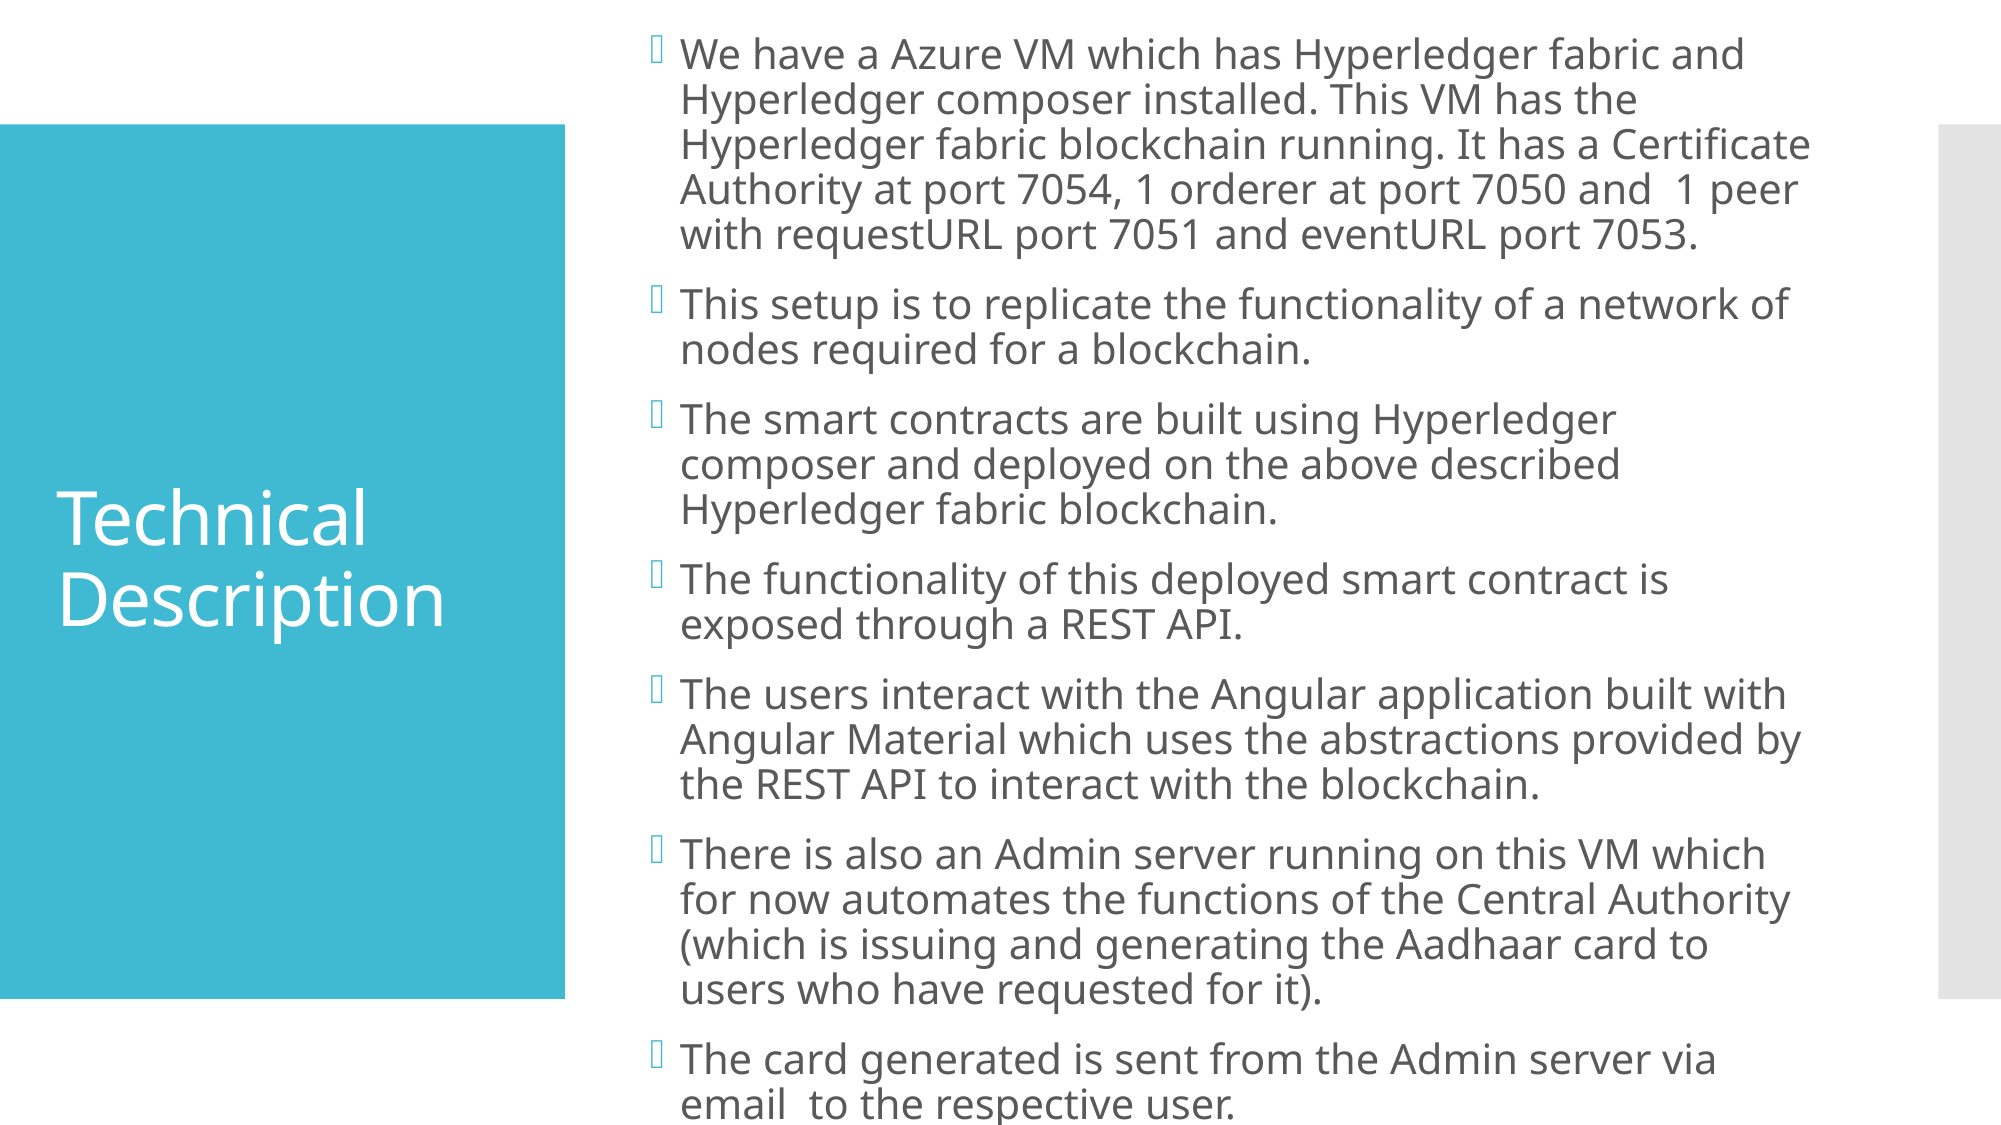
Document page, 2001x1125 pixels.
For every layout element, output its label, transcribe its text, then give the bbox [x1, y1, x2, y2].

list We have a Azure VM which has Hyperledger fabric and Hyperledger composer installed. This VM has the Hyperledger fabric blockchain running. It has a Certificate Authority at port 7054, 1 orderer at port 7050 and 1 peer with requestURL port 7051 and eventURL port 7053. This setup is to replicate the functionality of a network of nodes required for a blockchain. The smart contracts are built using Hyperledger composer and deployed on the above described Hyperledger fabric blockchain. The functionality of this deployed smart contract is exposed through a REST API. The users interact with the Angular application built with Angular Material which uses the abstractions provided by the REST API to interact with the blockchain. There is also an Admin server running on this VM which for now automates the functions of the Central Authority (which is issuing and generating the Aadhaar card to users who have requested for it). The card generated is sent from the Admin server via email to the respective user. [634, 25, 1835, 1100]
title Technical Description [41, 184, 525, 940]
